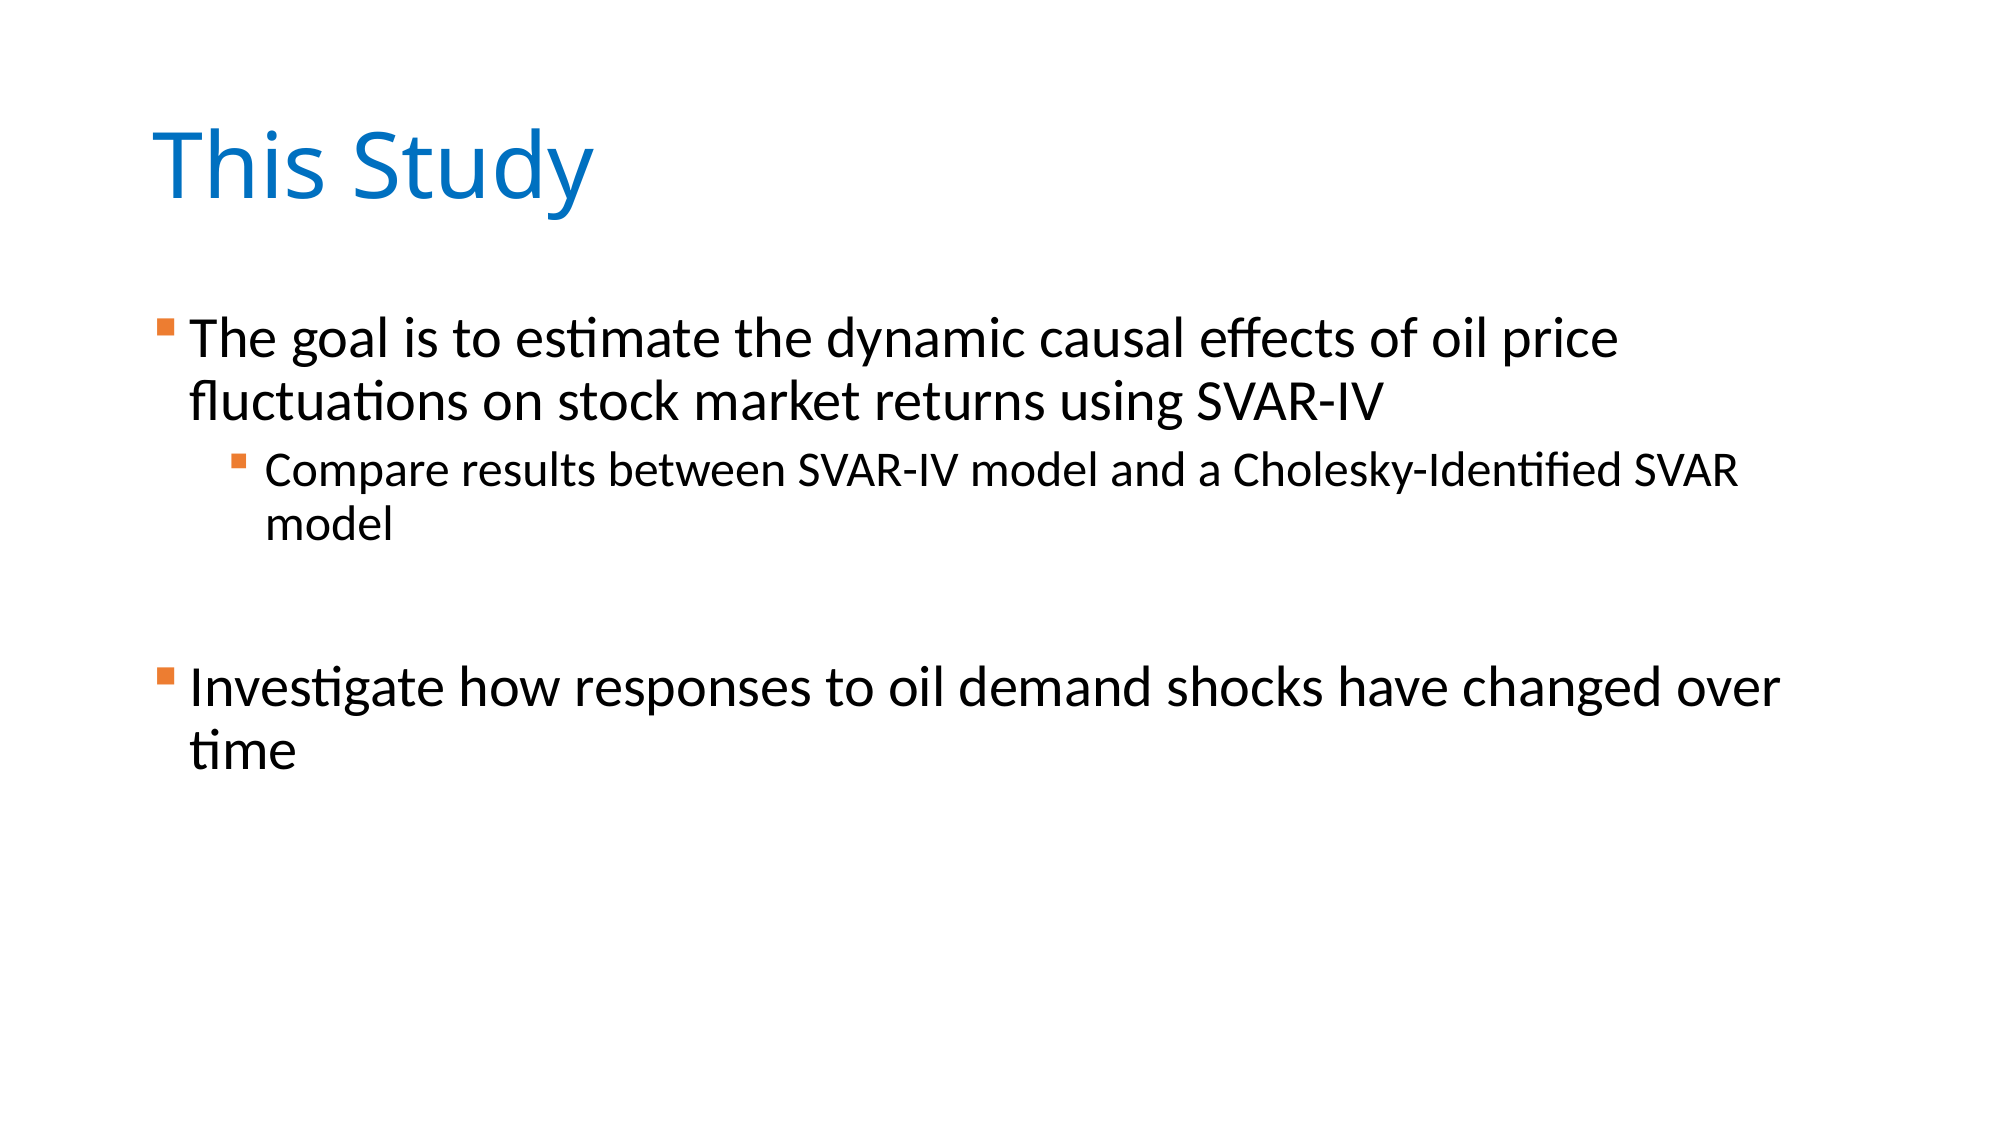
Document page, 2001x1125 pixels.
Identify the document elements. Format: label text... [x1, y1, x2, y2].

list The goal is to estimate the dynamic causal effects of oil price fluctuations on stock market returns using SVAR-IV Compare results between SVAR-IV model and a Cholesky-Identified SVAR model Investigate how responses to oil demand shocks have changed over time [137, 299, 1863, 1014]
title This Study [137, 59, 1863, 278]
